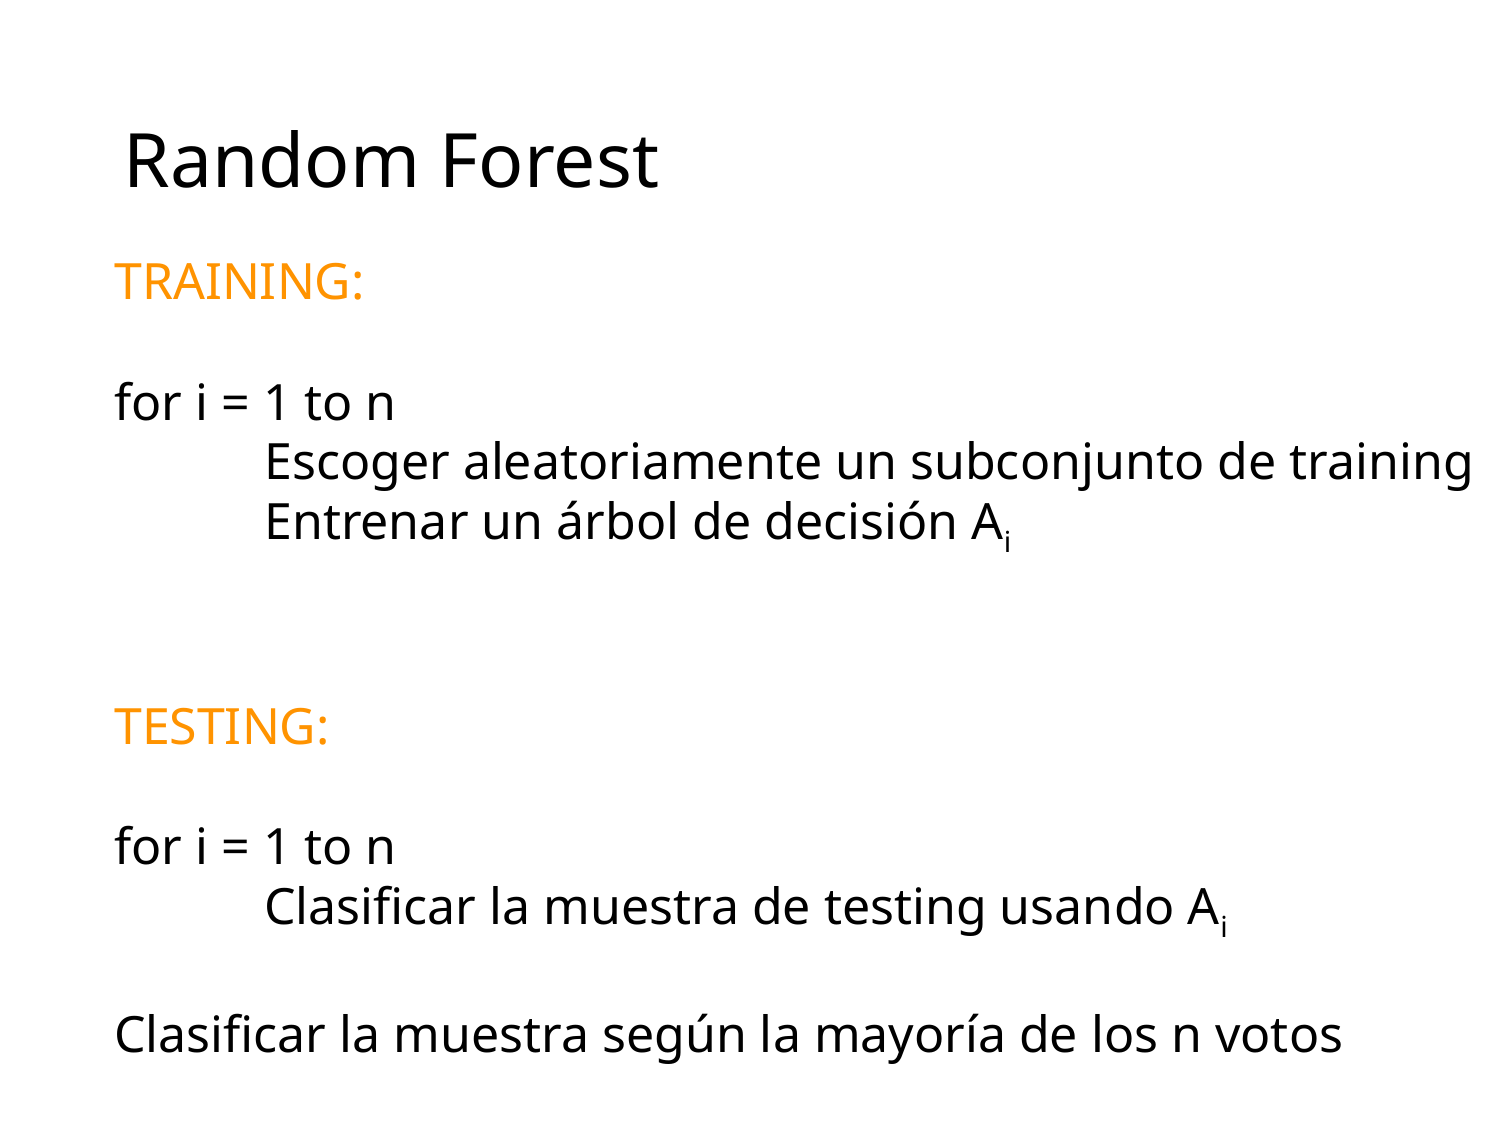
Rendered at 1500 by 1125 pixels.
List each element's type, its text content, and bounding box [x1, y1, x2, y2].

text_box Random Forest [108, 105, 675, 210]
text_box TRAINING: for i = 1 to n Escoger aleatoriamente un subconjunto de training Entrenar un árbol de decisión Ai TESTING: for i = 1 to n Clasificar la muestra de testing usando Ai Clasificar la muestra según la mayoría de los n votos [99, 242, 1490, 1071]
